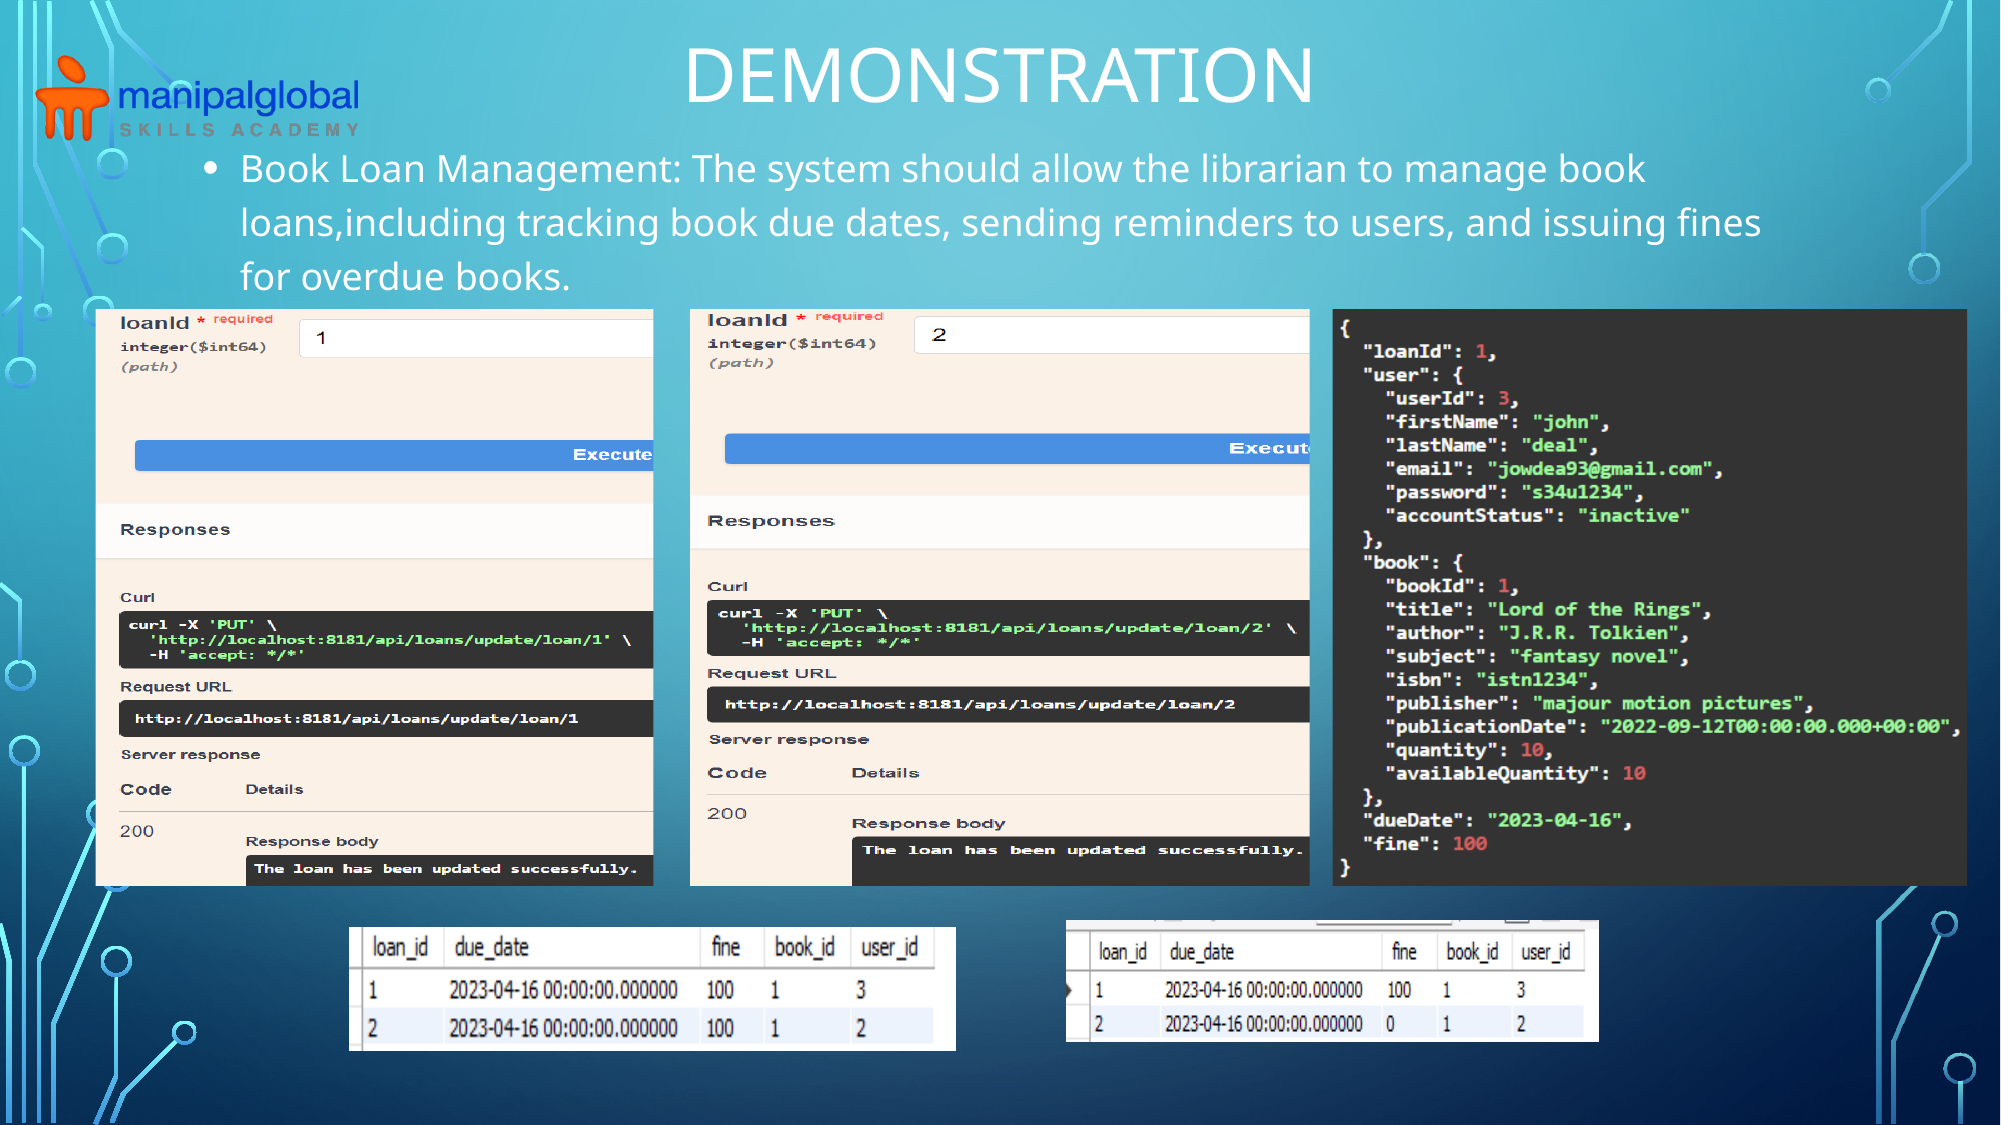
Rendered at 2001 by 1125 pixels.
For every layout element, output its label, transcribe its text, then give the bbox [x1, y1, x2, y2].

picture [35, 55, 358, 142]
picture [95, 309, 654, 886]
list Book Loan Management: The system should allow the librarian to manage book loans,including tracking book due dates, sending reminders to users, and issuing fines for overdue books. [187, 128, 1813, 950]
picture [1332, 309, 1968, 886]
picture [1066, 920, 1599, 1042]
picture [689, 309, 1310, 886]
title Demonstration [187, 27, 1813, 128]
picture [349, 926, 956, 1052]
